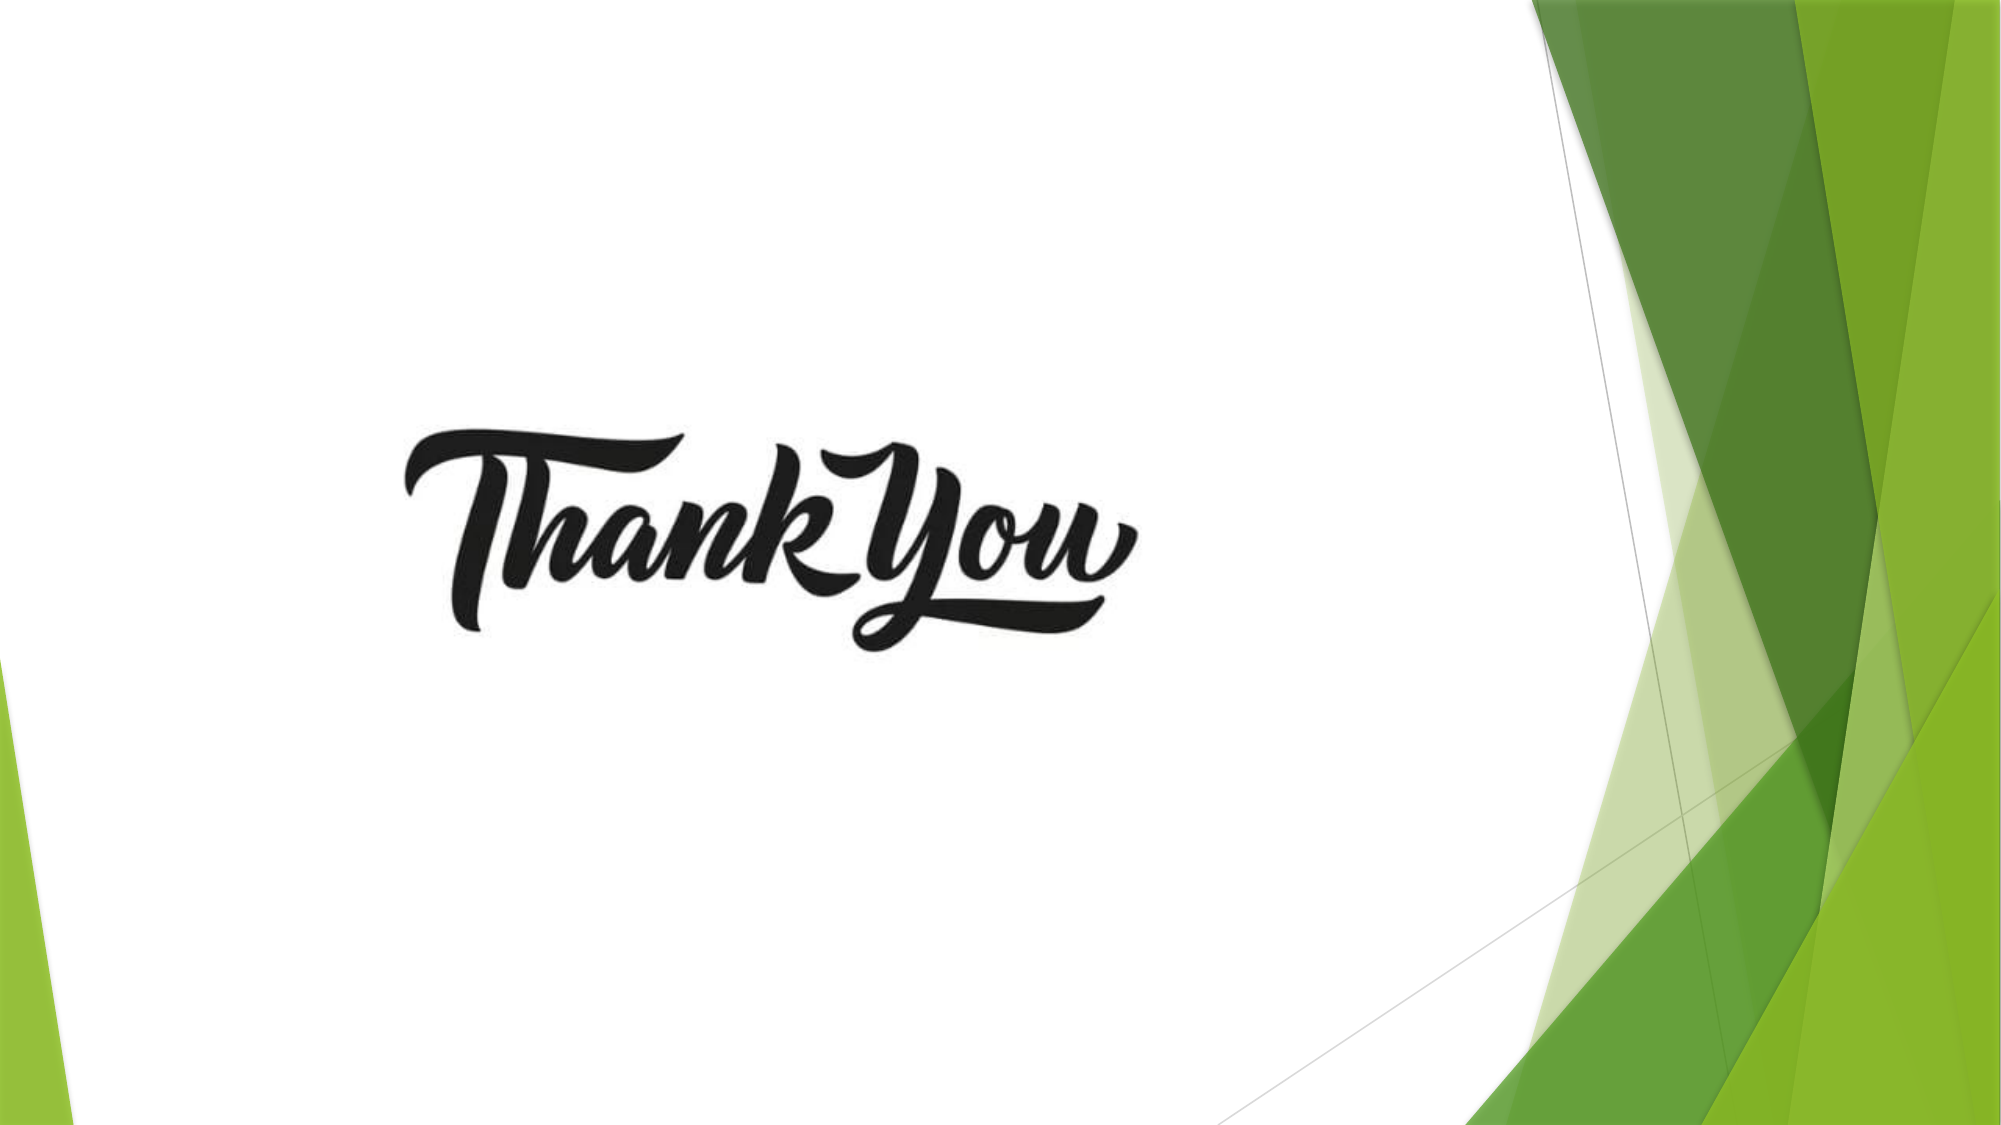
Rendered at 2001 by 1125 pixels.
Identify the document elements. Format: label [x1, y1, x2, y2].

picture [303, 374, 1154, 708]
